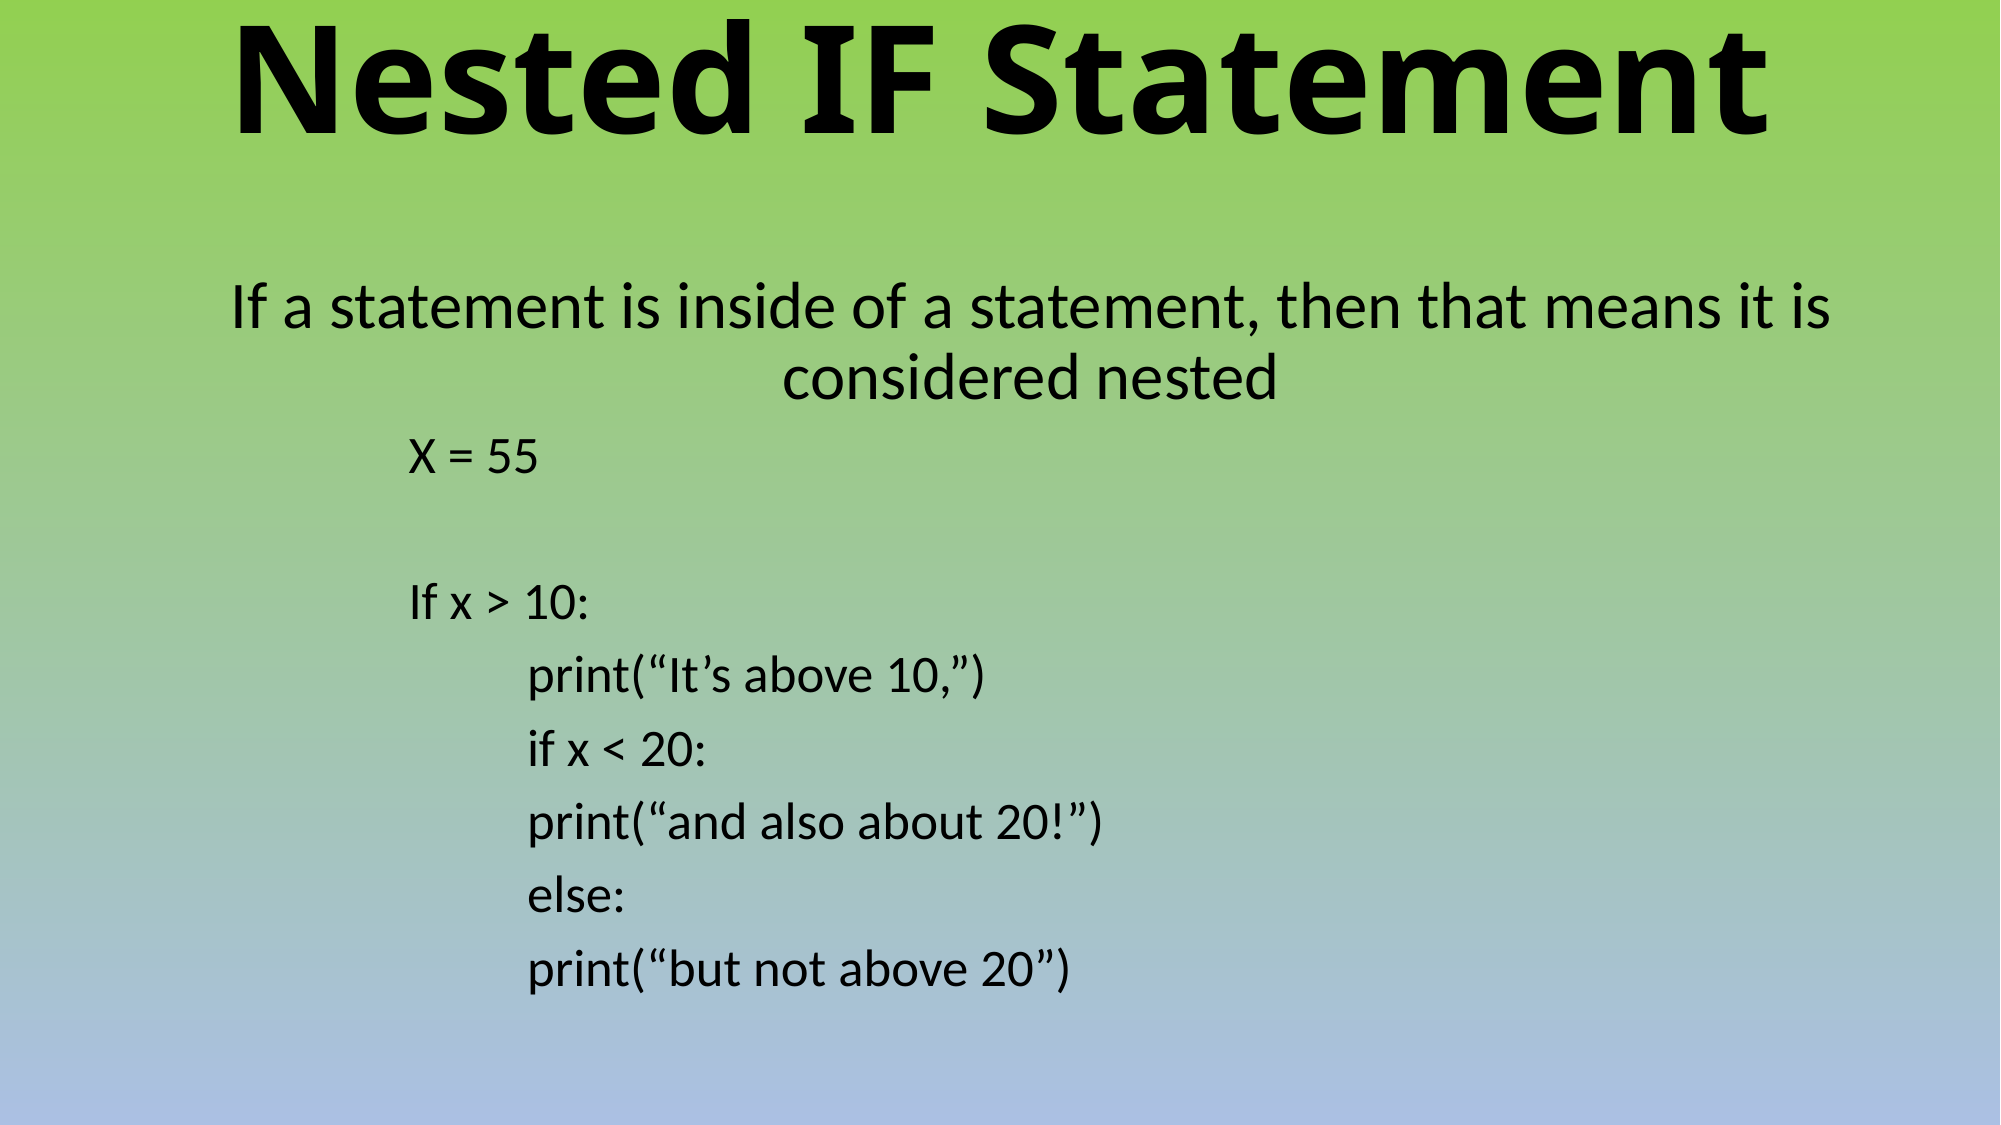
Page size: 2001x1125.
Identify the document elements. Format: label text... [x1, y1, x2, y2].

title Nested IF Statement [137, 0, 1863, 194]
list X = 55 If x > 10: print(“It’s above 10,”) if x < 20: print(“and also about 20!”) else: print(“but not above 20”) [393, 420, 1607, 1081]
list If a statement is inside of a statement, then that means it is considered nested [137, 262, 1926, 578]
